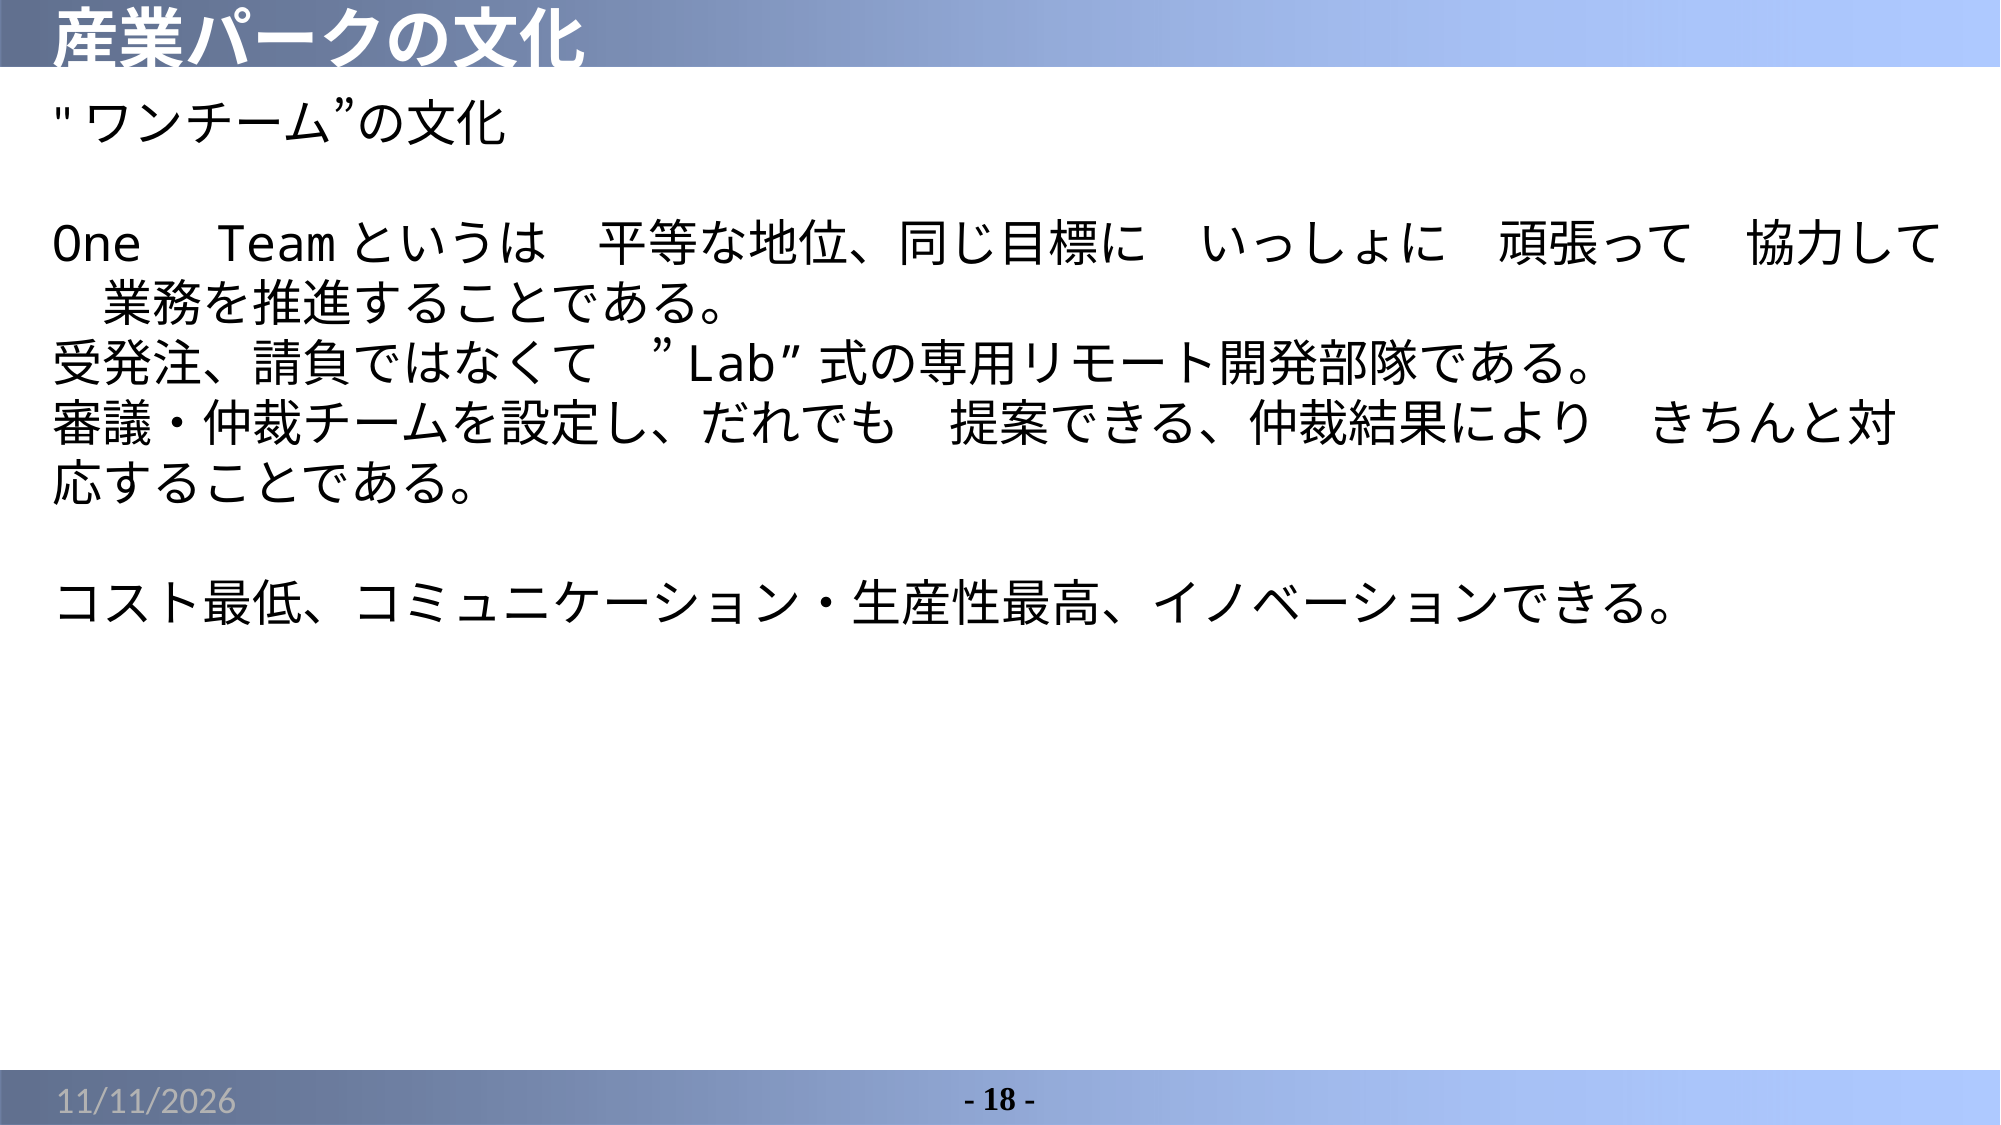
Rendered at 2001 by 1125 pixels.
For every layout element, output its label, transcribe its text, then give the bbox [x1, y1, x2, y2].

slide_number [55, 1076, 516, 1122]
list "ワンチーム”の文化 One Teamというは 平等な地位、同じ目標に いっしょに 頑張って 協力して 業務を推進することである。 受発注、請負ではなくて ”Lab”式の専用リモート開発部隊である。 審議・仲裁チームを設定し、だれでも 提案できる、仲裁結果により きちんと対応することである。 コスト最低、コミュニケーション・生産性最高、イノベーションできる。 [52, 91, 1946, 644]
title 産業パークの文化 [52, 0, 1946, 78]
slide_number - 18 - [934, 1078, 1063, 1117]
